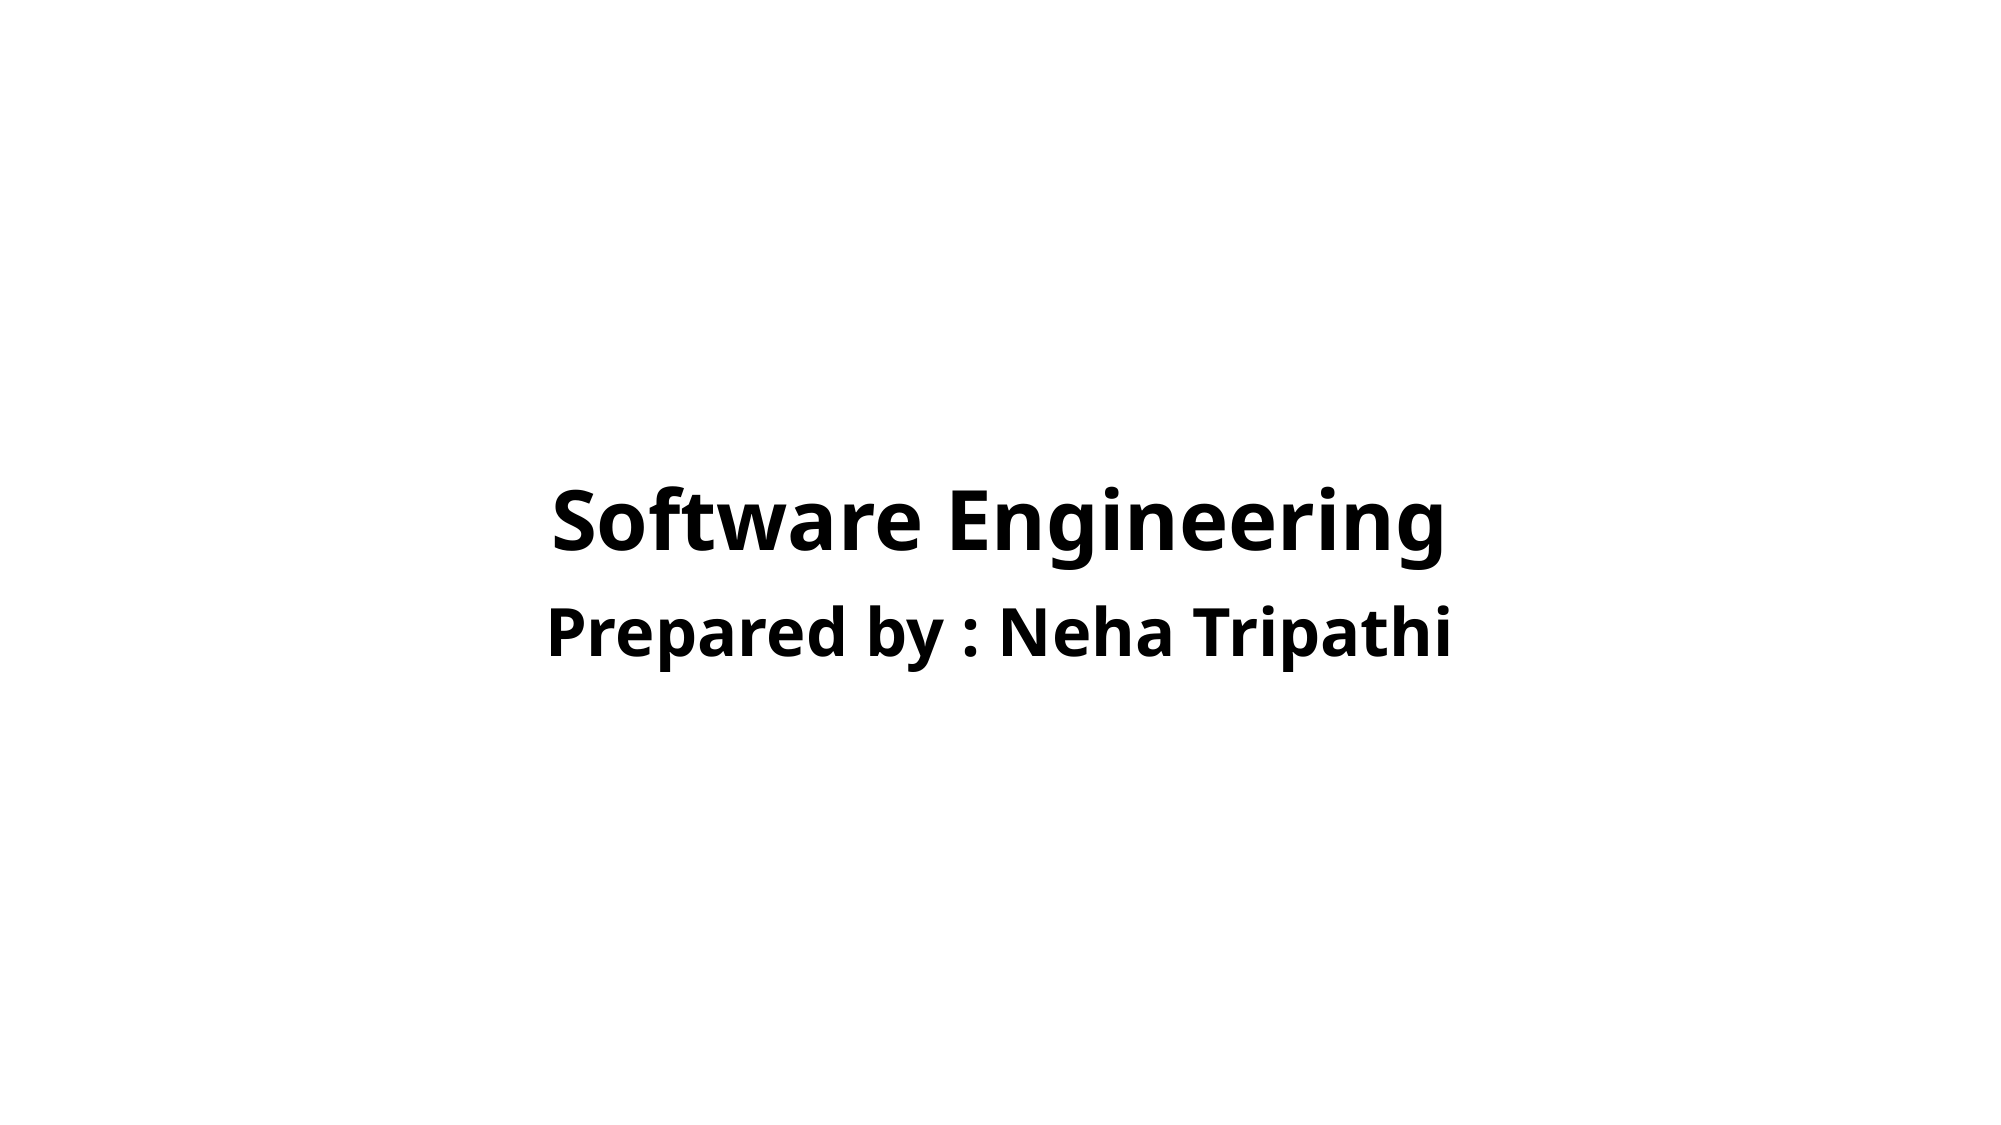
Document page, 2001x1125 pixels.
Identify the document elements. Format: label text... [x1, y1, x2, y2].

title Software Engineering [249, 184, 1750, 576]
subtitle Prepared by : Neha Tripathi [249, 590, 1750, 863]
